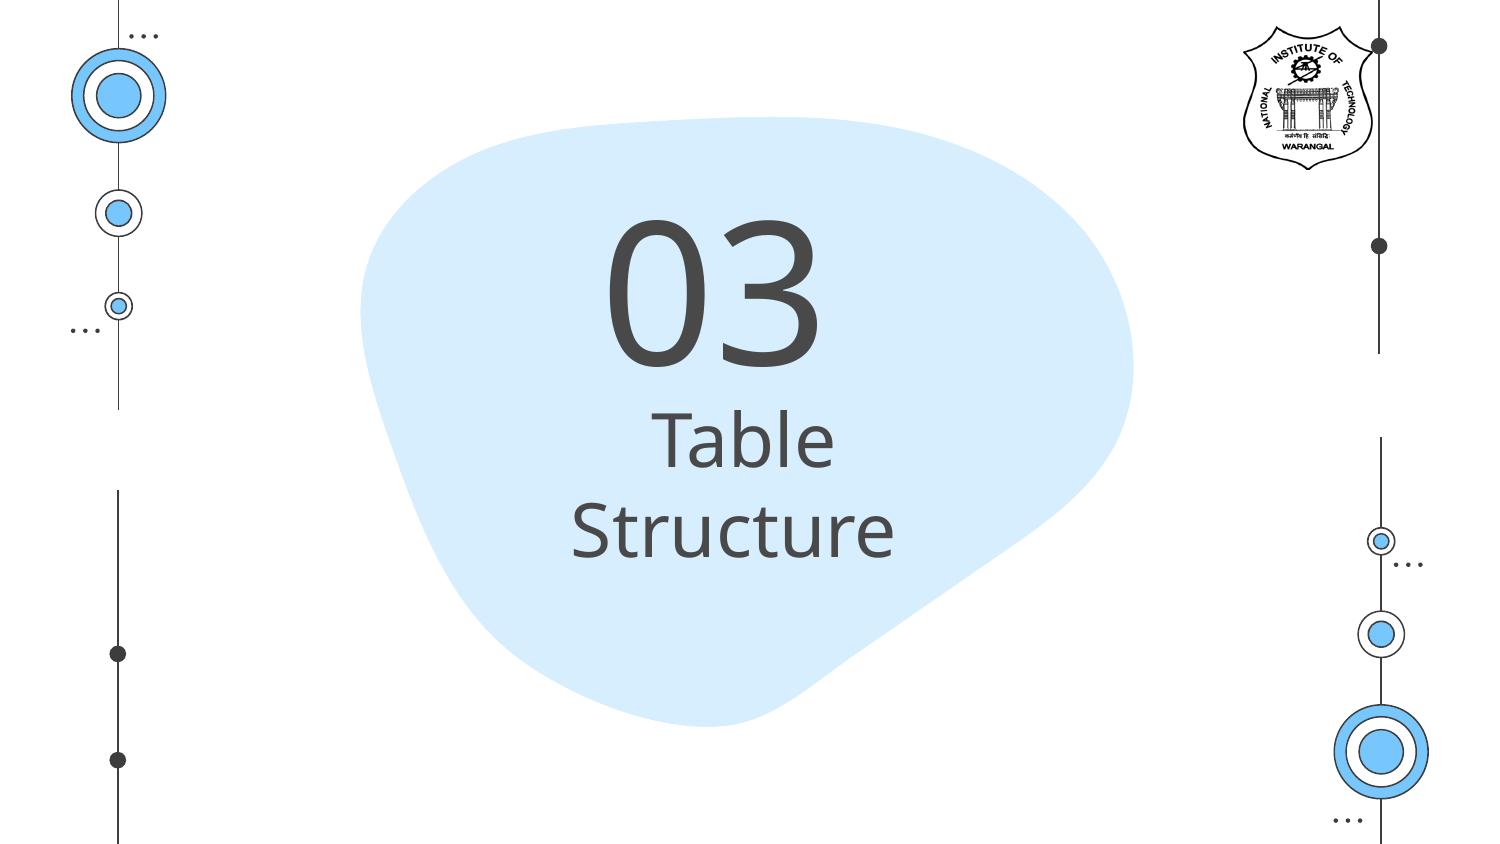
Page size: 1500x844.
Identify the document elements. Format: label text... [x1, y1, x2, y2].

title 03 [445, 224, 984, 421]
picture [1243, 26, 1373, 170]
title Table Structure [474, 407, 1013, 558]
subtitle [491, 442, 1029, 586]
